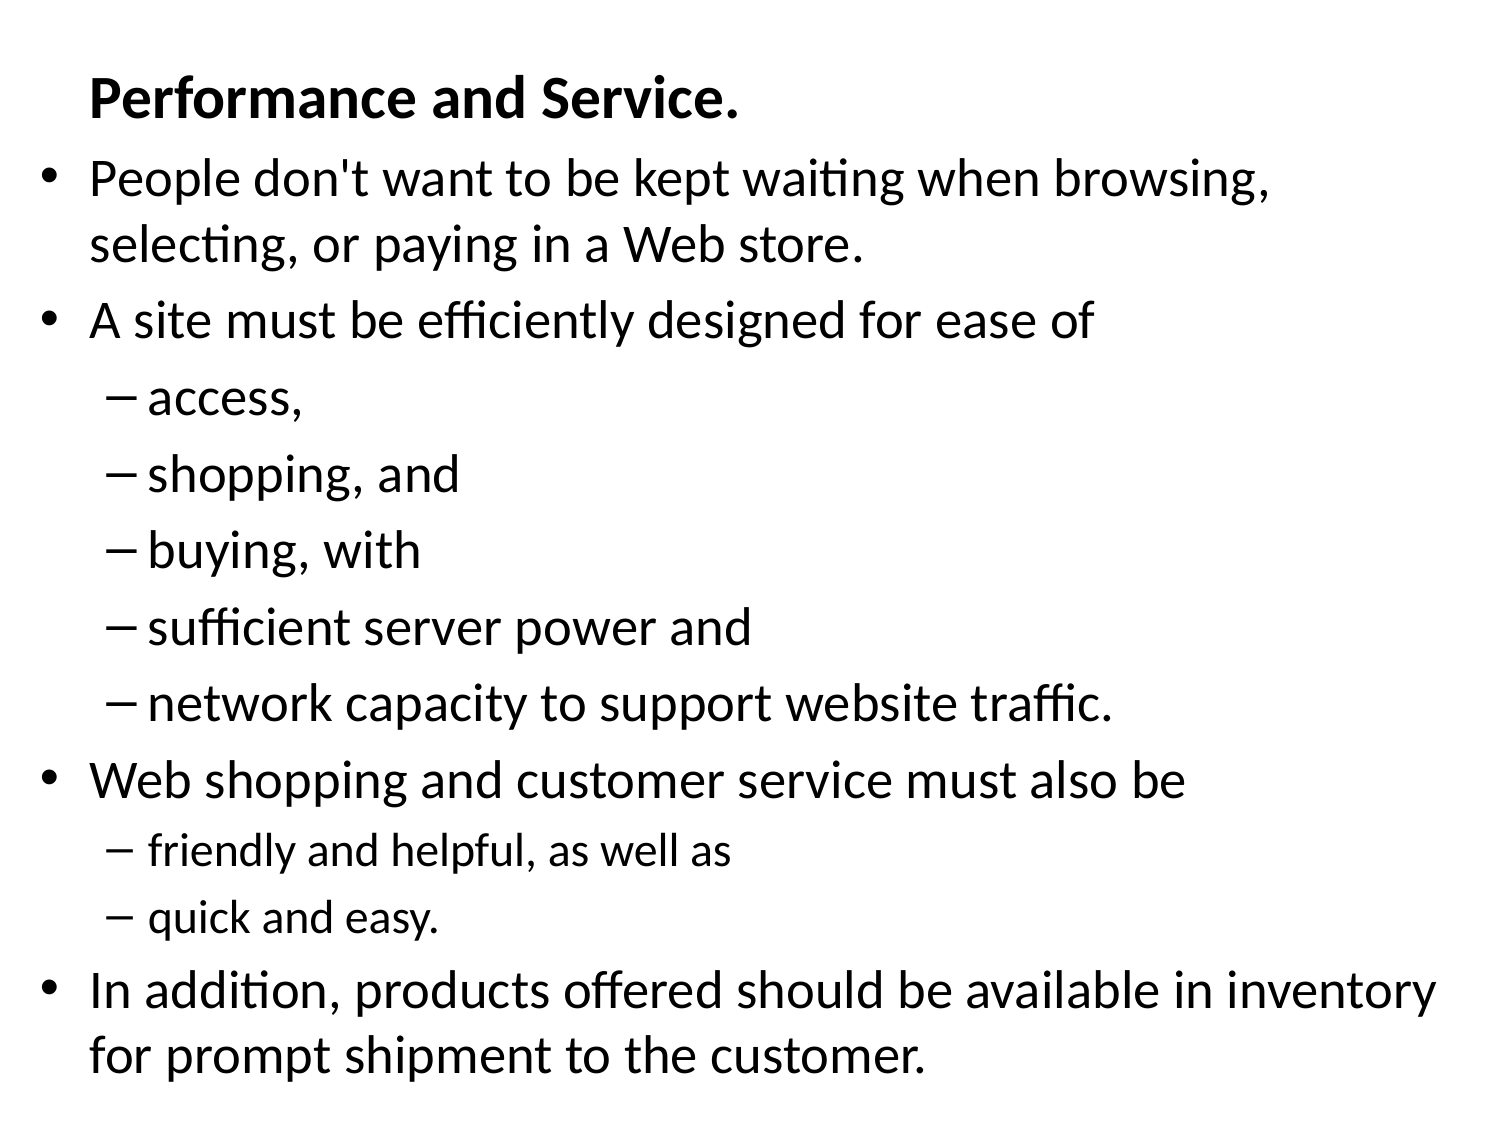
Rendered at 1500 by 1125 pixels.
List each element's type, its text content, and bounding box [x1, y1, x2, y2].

list Performance and Service. People don't want to be kept waiting when browsing, selecting, or paying in a Web store. A site must be efficiently designed for ease of access, shopping, and buying, with sufficient server power and network capacity to support website traffic. Web shopping and customer service must also be friendly and helpful, as well as quick and easy. In addition, products offered should be available in inventory for prompt shipment to the customer. [24, 50, 1475, 1100]
